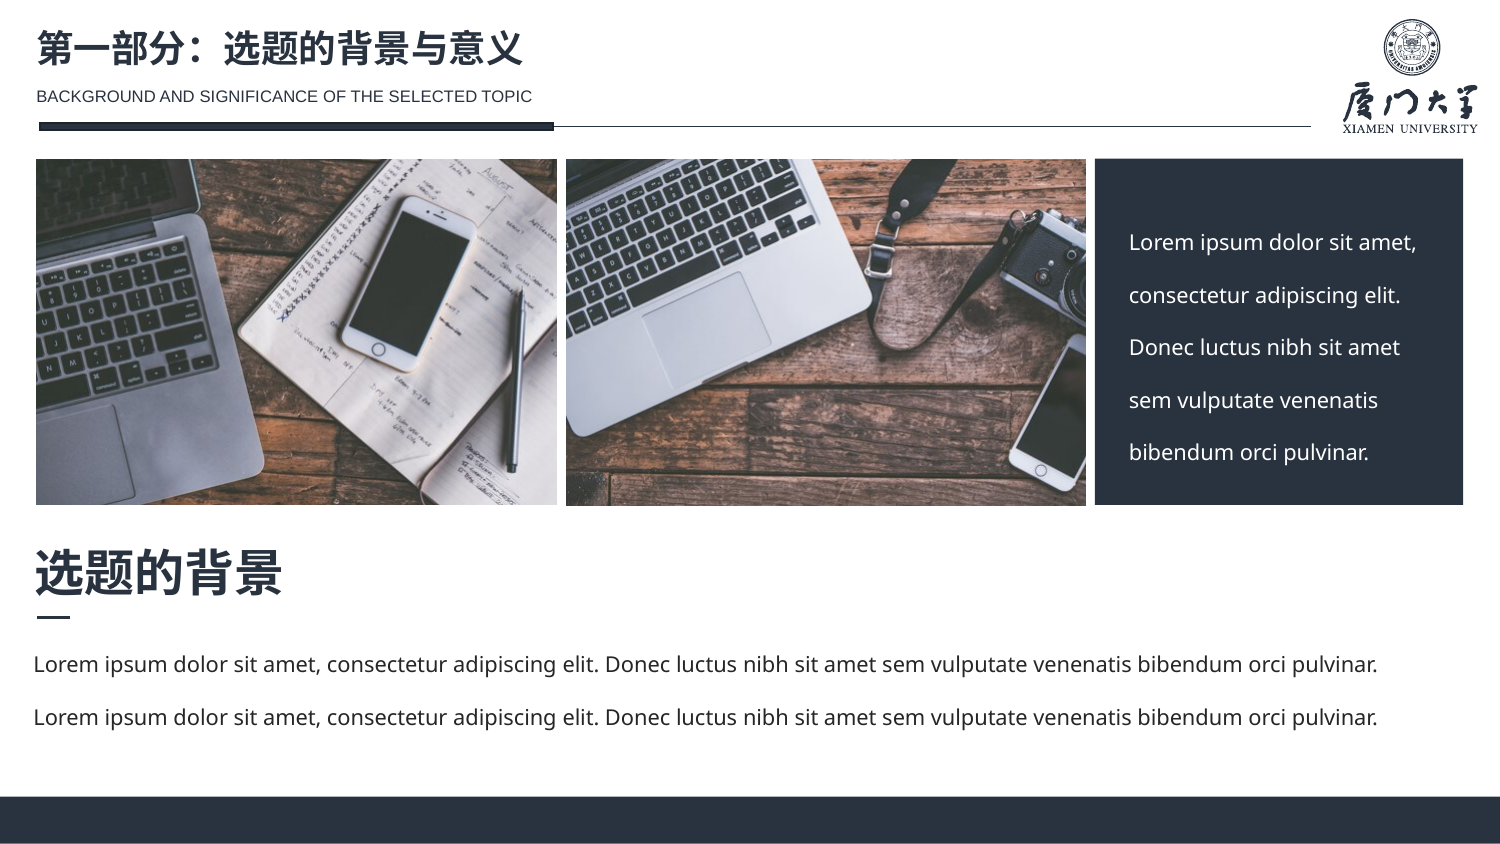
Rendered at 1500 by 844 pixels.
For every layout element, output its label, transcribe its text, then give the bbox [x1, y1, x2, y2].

text_box 选题的背景 [20, 534, 300, 610]
text_box Lorem ipsum dolor sit amet, consectetur adipiscing elit. Donec luctus nibh sit amet sem vulputate venenatis bibendum orci pulvinar. Lorem ipsum dolor sit amet, consectetur adipiscing elit. Donec luctus nibh sit amet sem vulputate venenatis bibendum orci pulvinar. [18, 617, 1412, 737]
picture [566, 159, 1086, 506]
text_box Lorem ipsum dolor sit amet, consectetur adipiscing elit. Donec luctus nibh sit amet sem vulputate venenatis bibendum orci pulvinar. [1114, 195, 1445, 473]
text_box BACKGROUND AND SIGNIFICANCE OF THE SELECTED TOPIC [21, 78, 549, 114]
text_box [1094, 158, 1464, 506]
text_box 第一部分：选题的背景与意义 [21, 18, 539, 78]
picture [36, 159, 557, 505]
